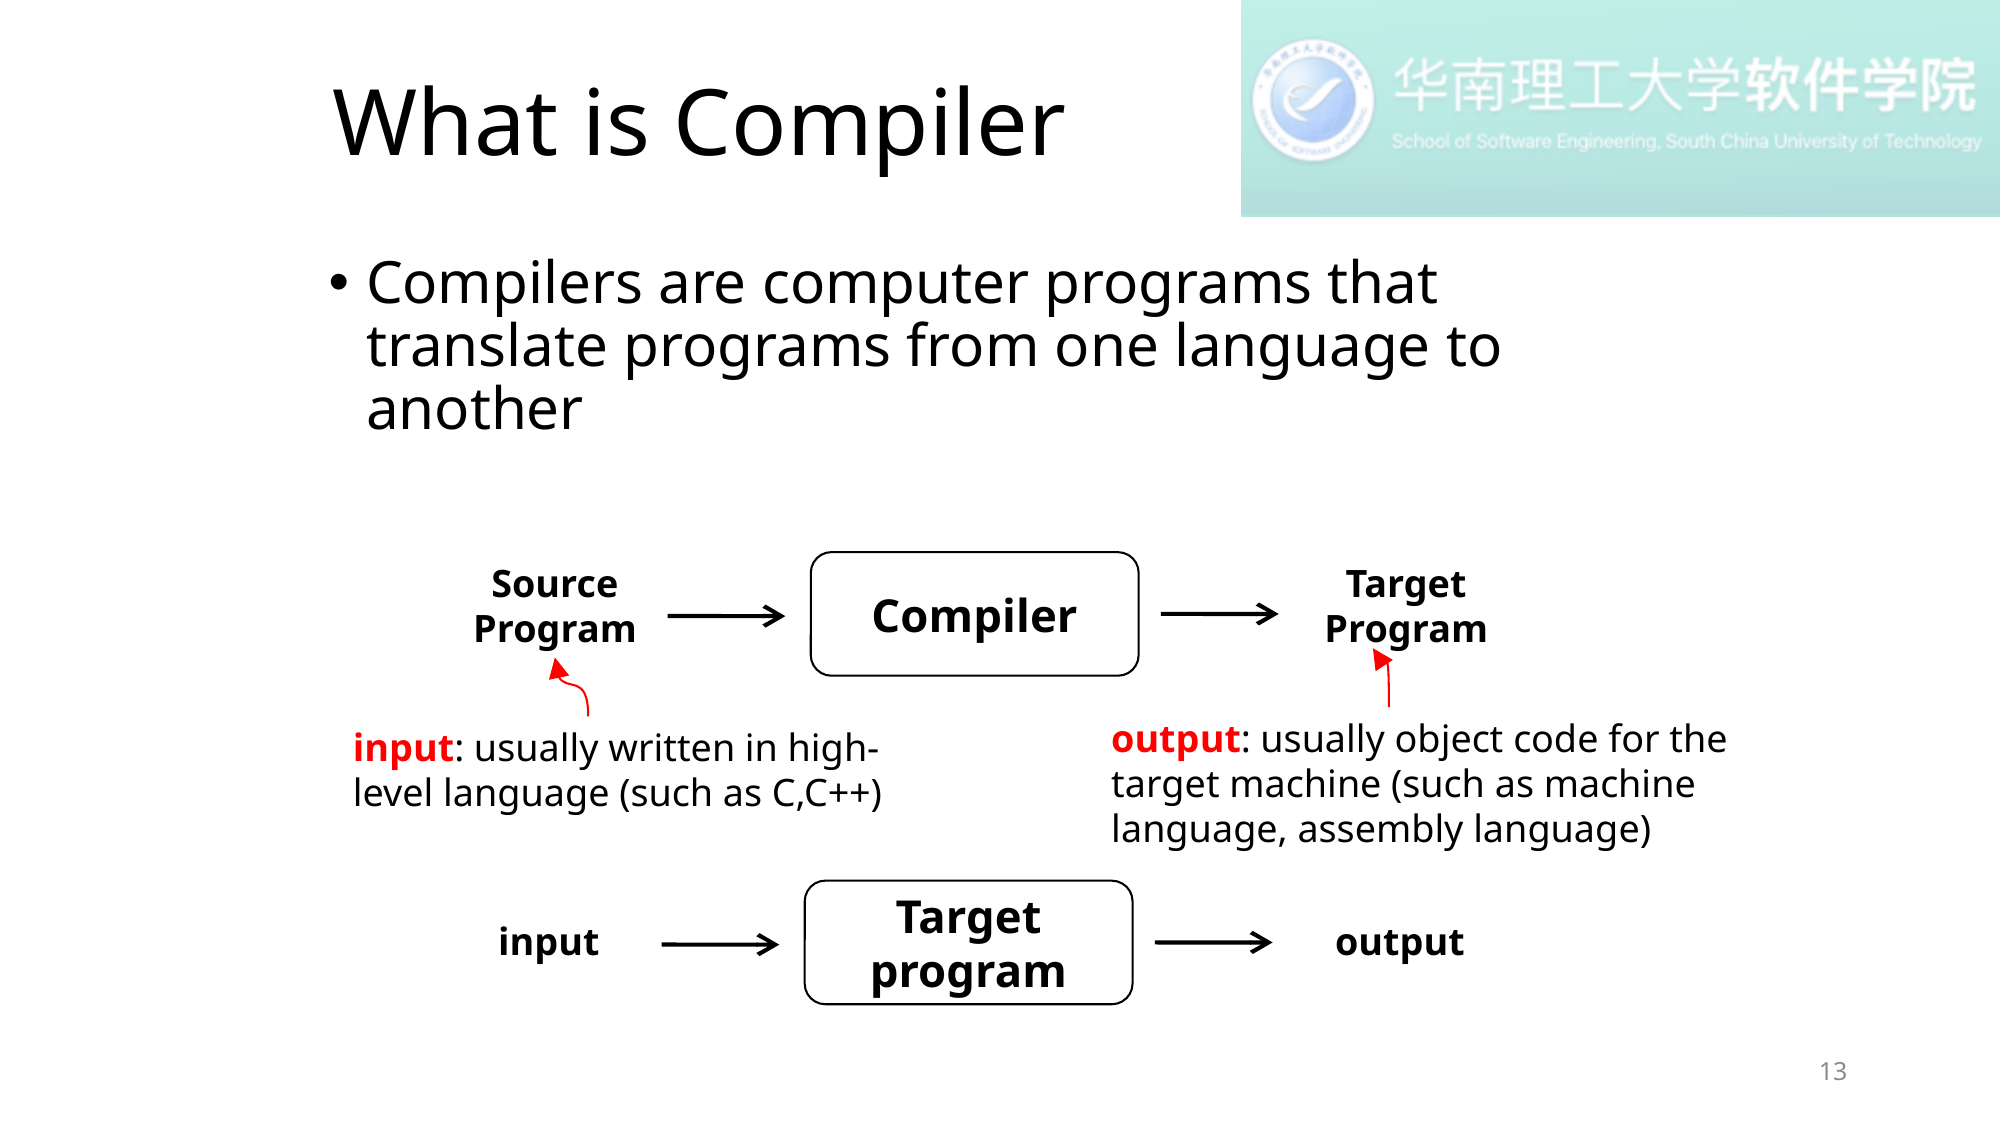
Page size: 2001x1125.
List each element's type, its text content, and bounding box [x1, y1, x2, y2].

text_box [417, 552, 1544, 676]
title What is Compiler [317, 40, 1665, 212]
list Compilers are computer programs that translate programs from one language to another [313, 246, 1665, 658]
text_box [411, 880, 1538, 1005]
slide_number 13 [1412, 1042, 1863, 1103]
list Compilers are computer programs that translate programs from one language to another [313, 677, 1665, 1022]
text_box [1021, 648, 1757, 860]
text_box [263, 658, 914, 869]
